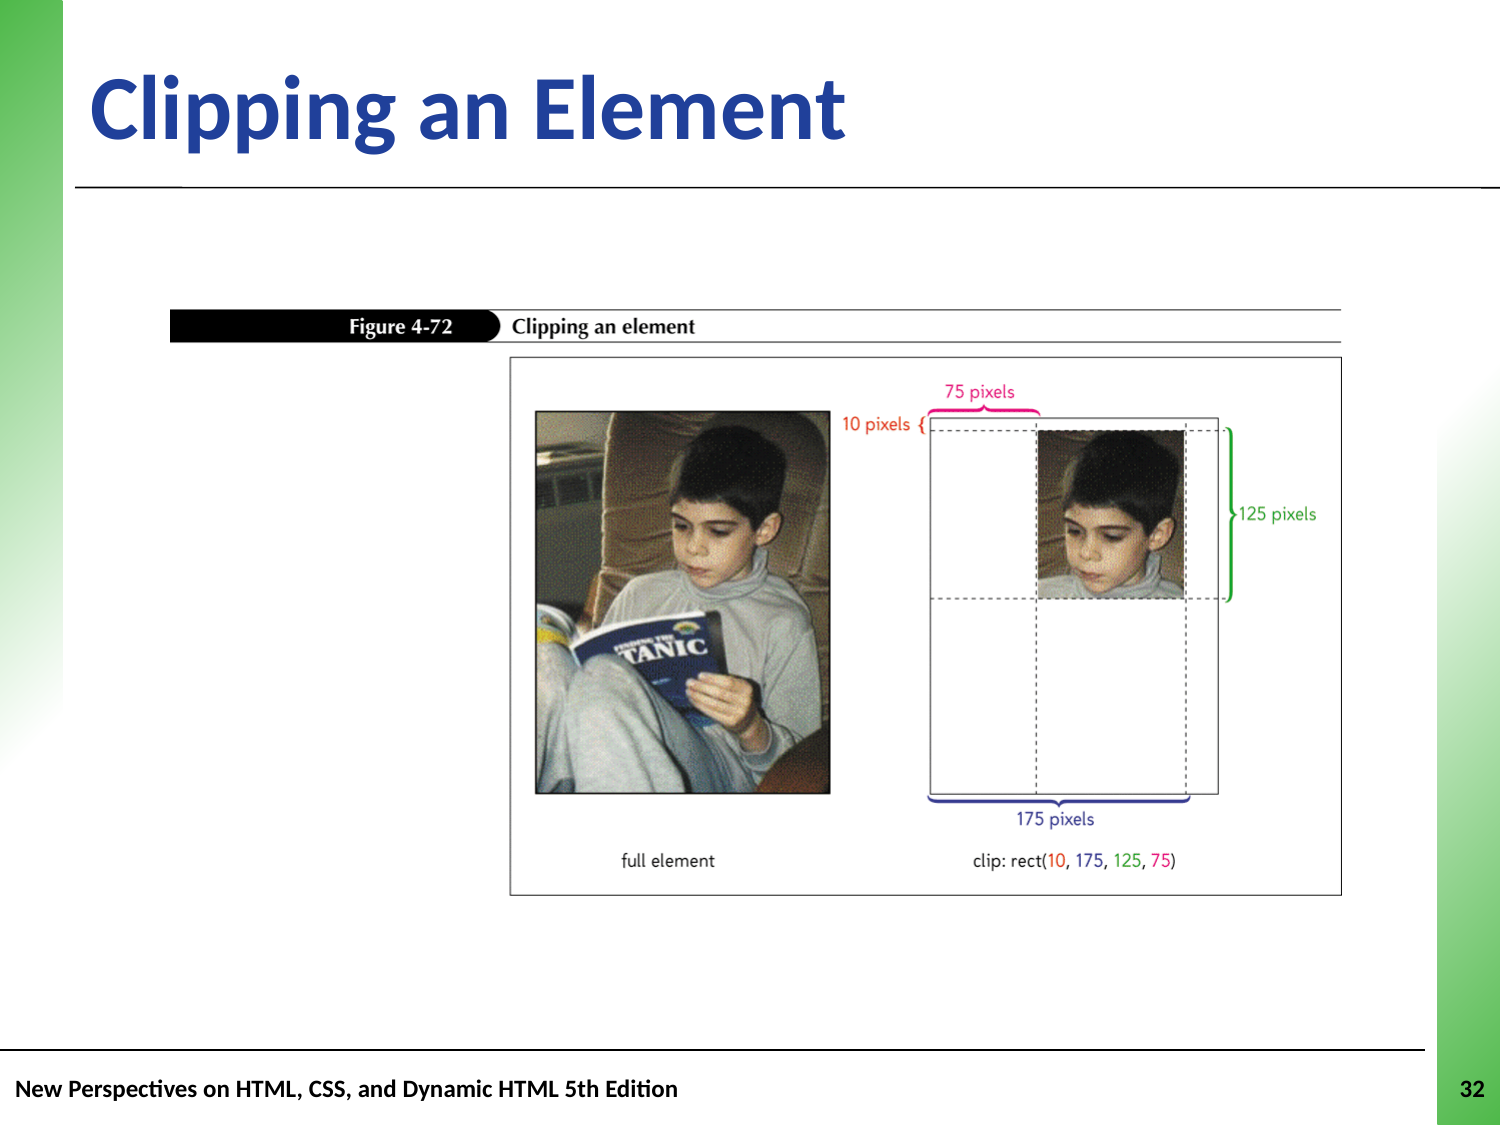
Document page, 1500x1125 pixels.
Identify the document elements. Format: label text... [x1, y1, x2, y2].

slide_number 32 [1412, 1050, 1500, 1125]
title Clipping an Element [74, 24, 1438, 181]
footer New Perspectives on HTML, CSS, and Dynamic HTML 5th Edition [0, 1050, 1350, 1125]
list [170, 309, 1343, 896]
